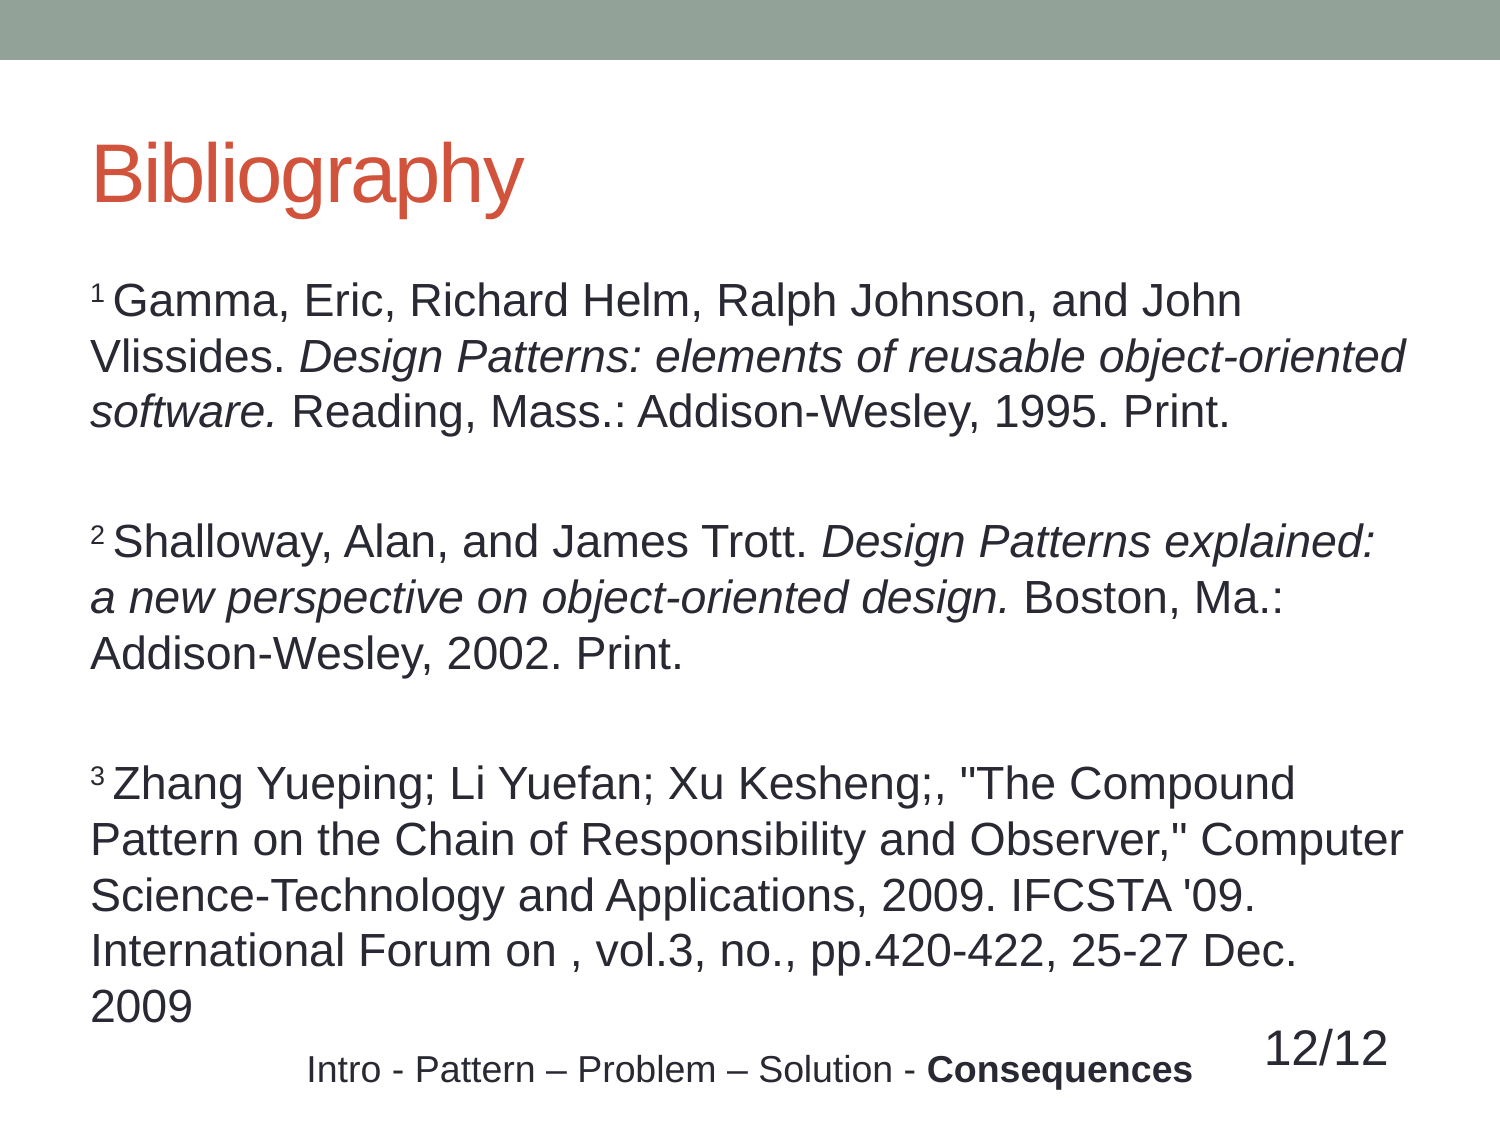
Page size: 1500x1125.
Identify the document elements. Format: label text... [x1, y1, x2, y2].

list 1 Gamma, Eric, Richard Helm, Ralph Johnson, and John Vlissides. Design Patterns: elements of reusable object-oriented software. Reading, Mass.: Addison-Wesley, 1995. Print. 2 Shalloway, Alan, and James Trott. Design Patterns explained: a new perspective on object-oriented design. Boston, Ma.: Addison-Wesley, 2002. Print. 3 Zhang Yueping; Li Yuefan; Xu Kesheng;, "The Compound Pattern on the Chain of Responsibility and Observer," Computer Science-Technology and Applications, 2009. IFCSTA '09. International Forum on , vol.3, no., pp.420-422, 25-27 Dec. 2009 [75, 262, 1425, 1037]
text_box Intro - Pattern – Problem – Solution - Consequences [0, 1037, 1500, 1098]
text_box 12/12 [1248, 1007, 1467, 1083]
title Bibliography [75, 87, 1425, 250]
